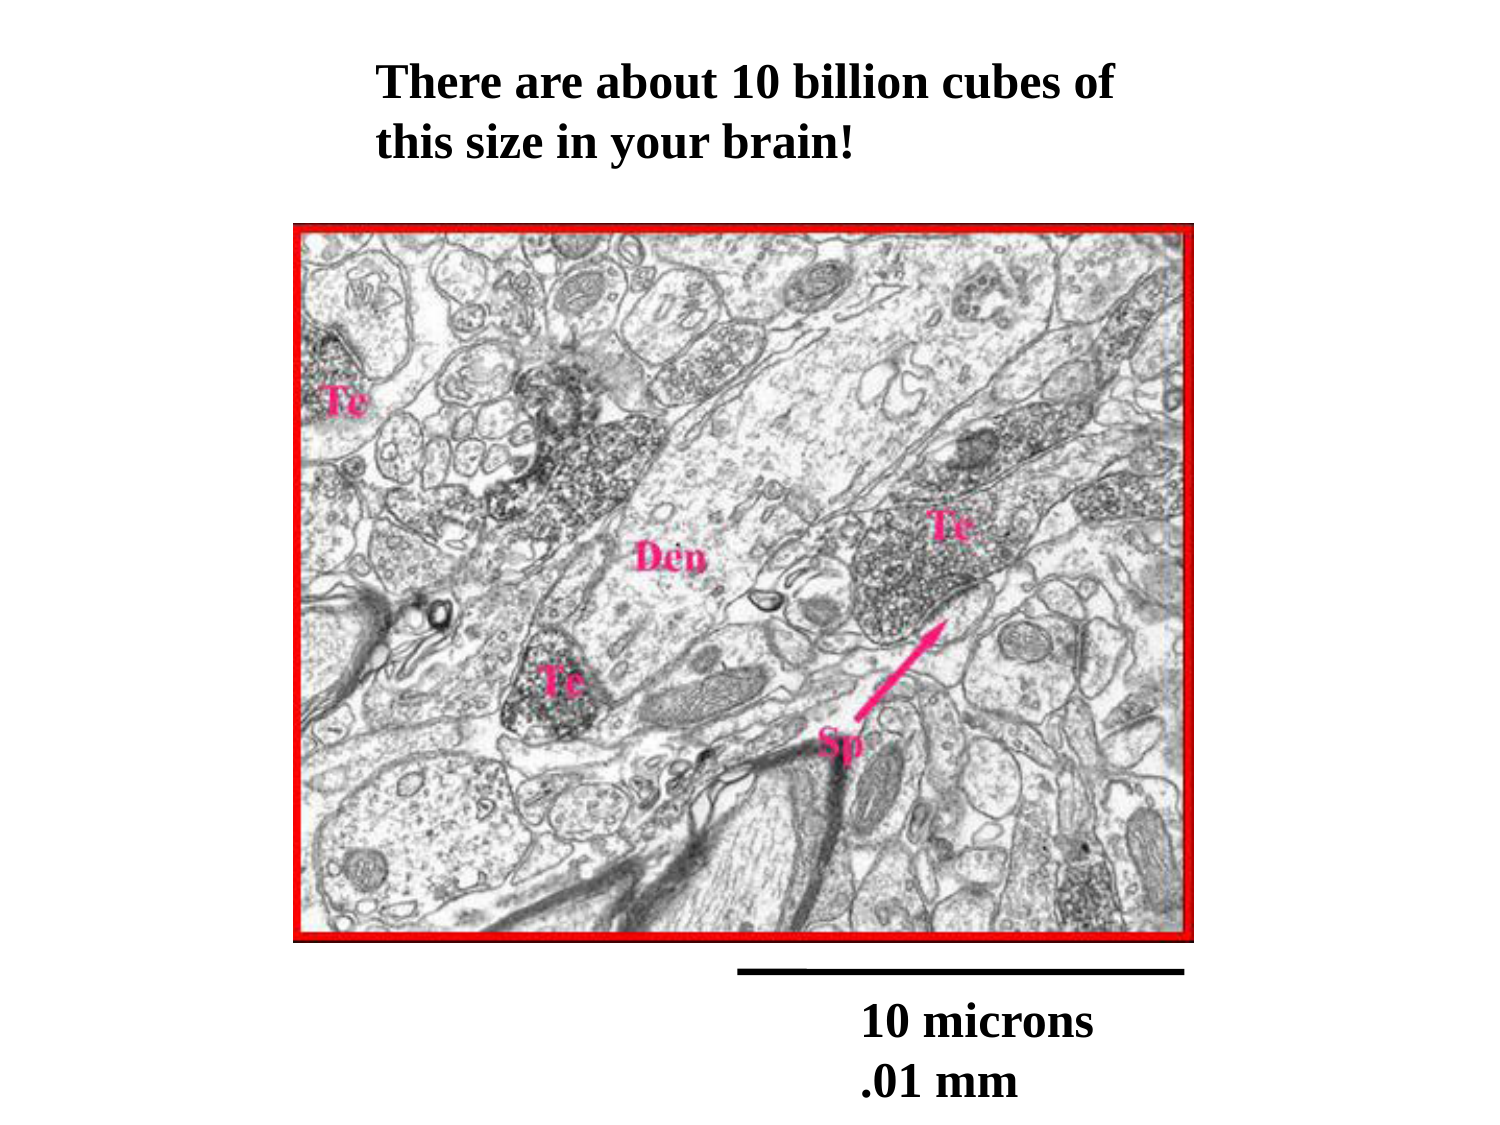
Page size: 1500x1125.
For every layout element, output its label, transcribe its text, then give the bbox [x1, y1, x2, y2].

text_box 10 microns .01 mm [845, 980, 1110, 1115]
text_box There are about 10 billion cubes of this size in your brain! [360, 41, 1131, 176]
picture [293, 223, 1194, 943]
